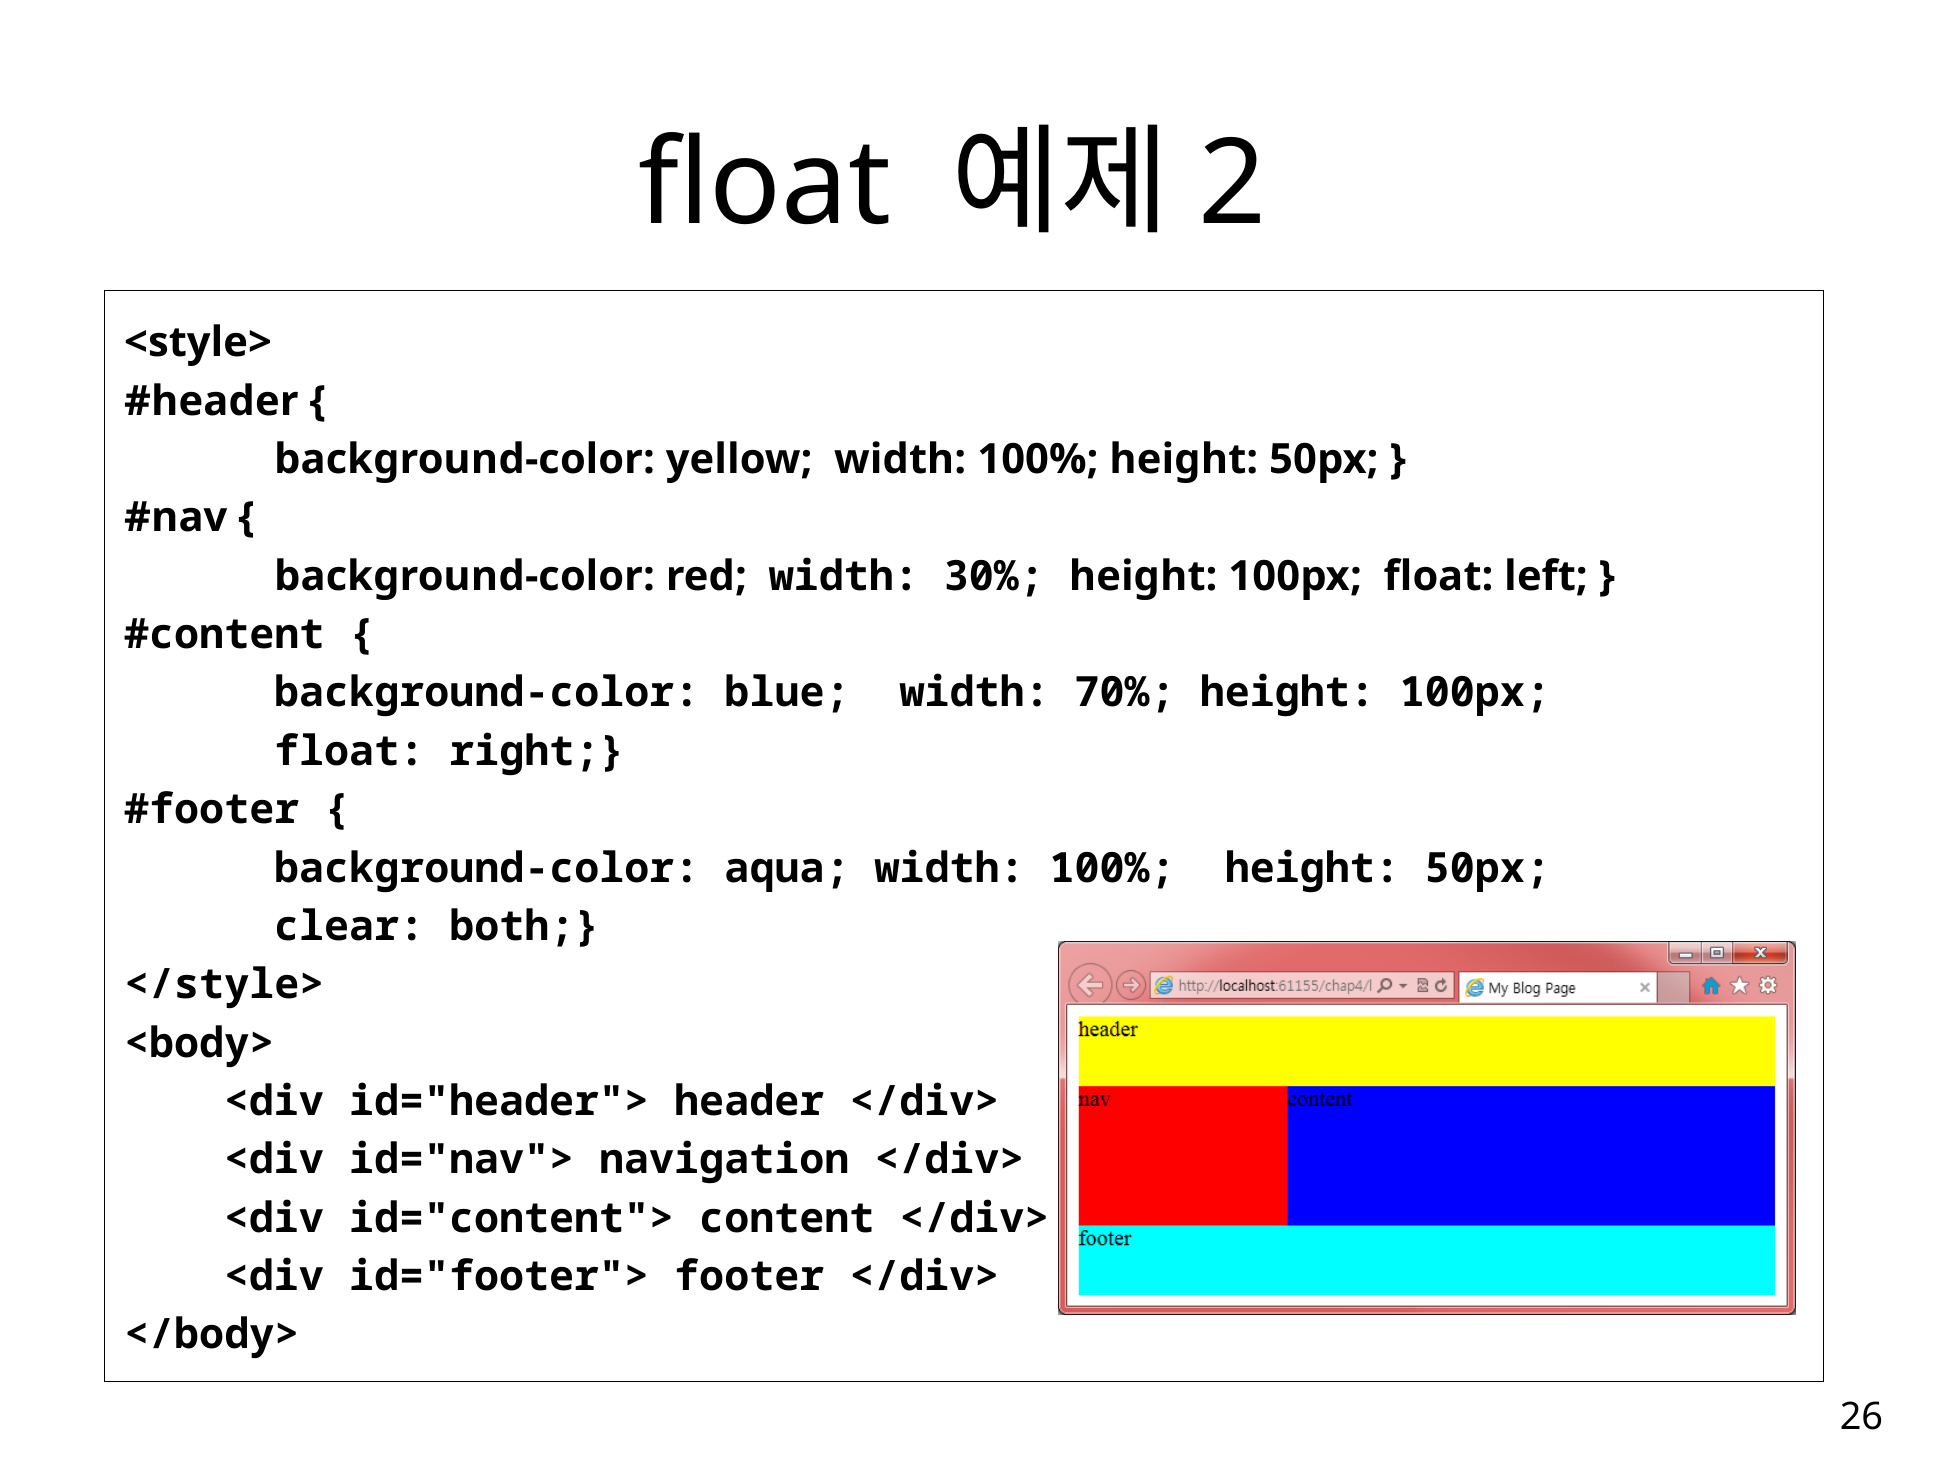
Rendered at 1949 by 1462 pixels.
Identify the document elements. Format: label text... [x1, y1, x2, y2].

picture [1058, 941, 1796, 1316]
title float 예제2 [156, 92, 1749, 255]
text_box <style> #header { background-color: yellow; width: 100%; height: 50px; } #nav { background-color: red; width: 30%; height: 100px; float: left; } #content { background-color: blue; width: 70%; height: 100px; float: right;} #footer { background-color: aqua; width: 100%; height: 50px; clear: both;} </style> <body> <div id="header"> header </div> <div id="nav"> navigation </div> <div id="content"> content </div> <div id="footer"> footer </div> </body> [104, 290, 1824, 1382]
slide_number 26 [1496, 1372, 1899, 1462]
